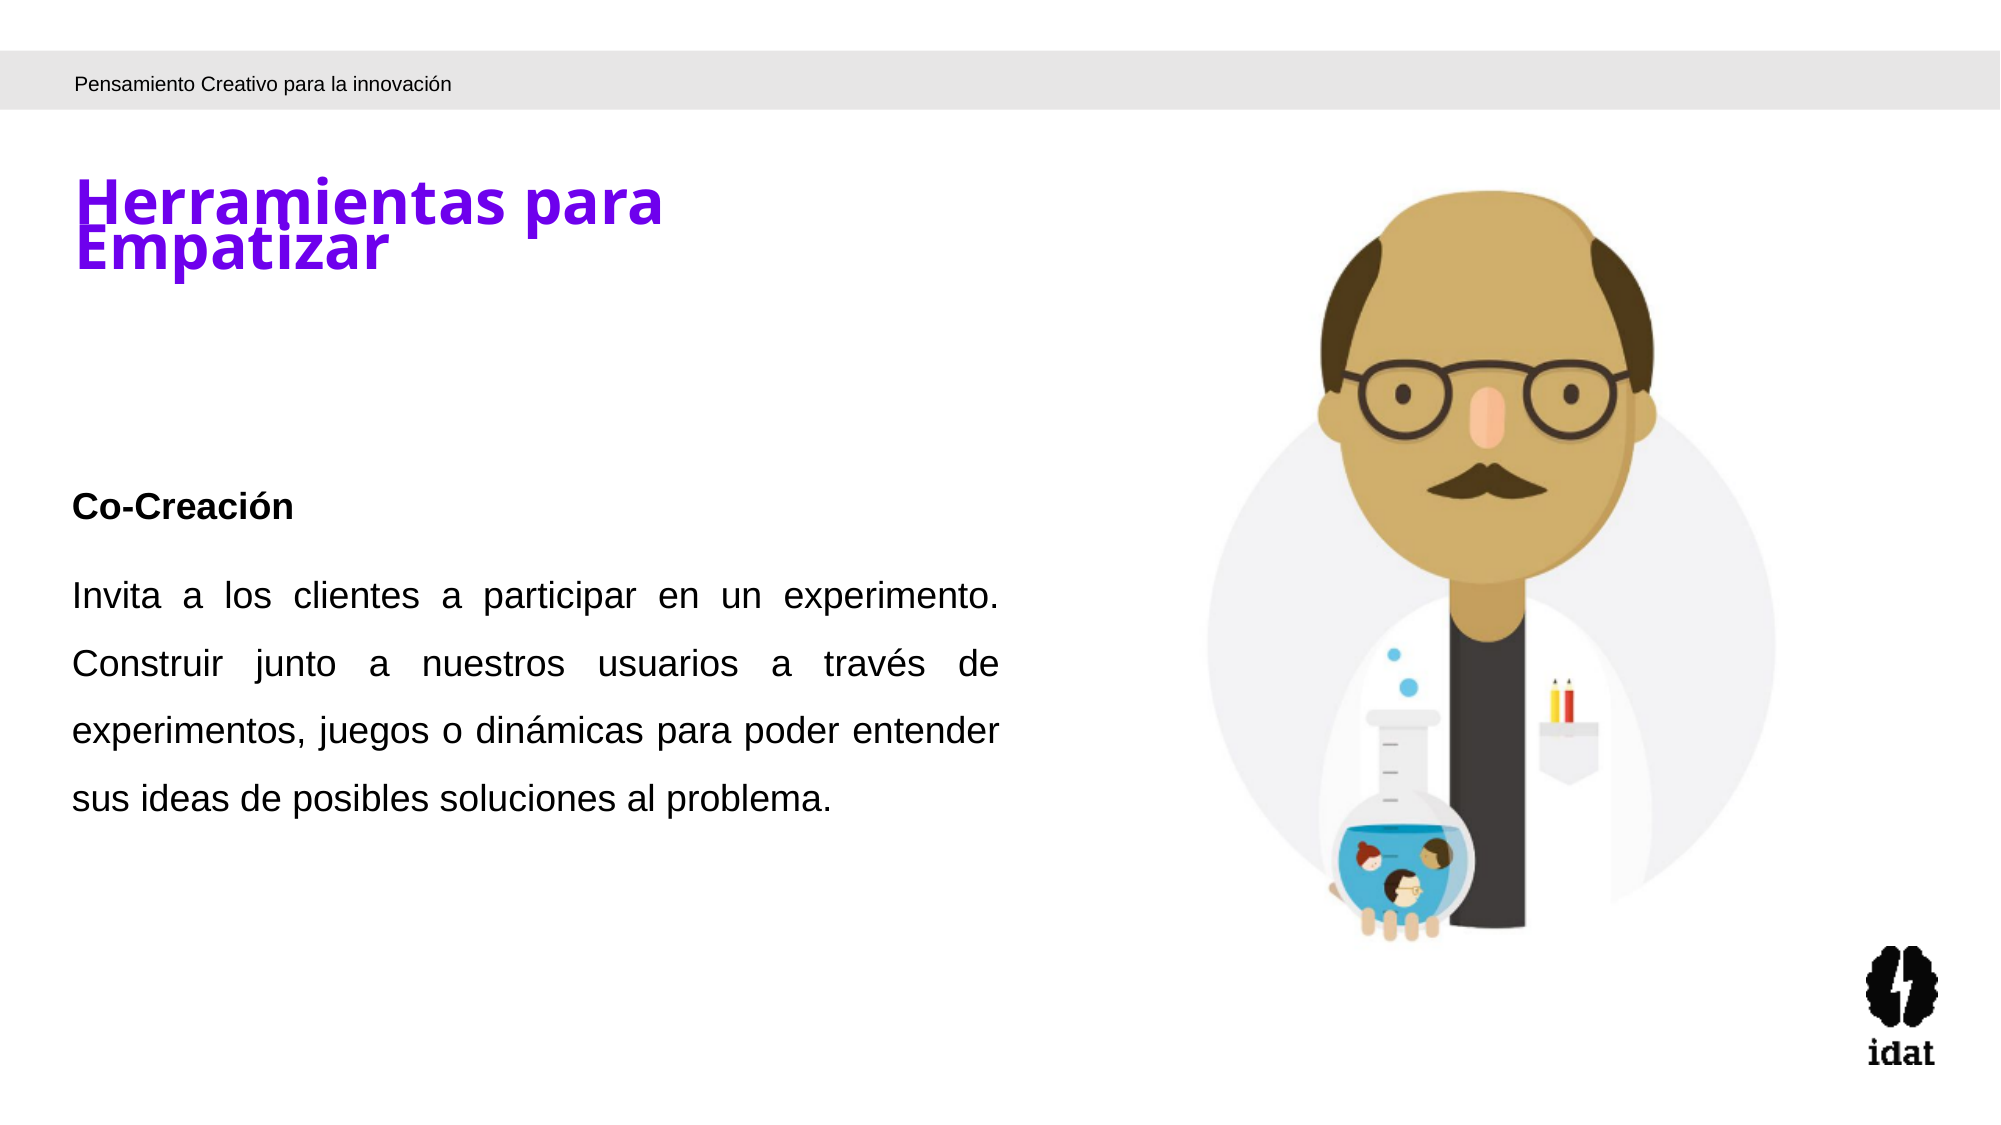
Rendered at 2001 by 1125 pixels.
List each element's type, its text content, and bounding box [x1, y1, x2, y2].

picture [1866, 946, 1938, 1065]
list Pensamiento Creativo para la innovación [74, 58, 690, 106]
list Herramientas para Empatizar [74, 194, 973, 274]
picture [1194, 174, 1803, 963]
list Co-Creación Invita a los clientes a participar en un experimento. Construir junto a nuestros usuarios a través de experimentos, juegos o dinámicas para poder entender sus ideas de posibles soluciones al problema. [71, 292, 1000, 987]
